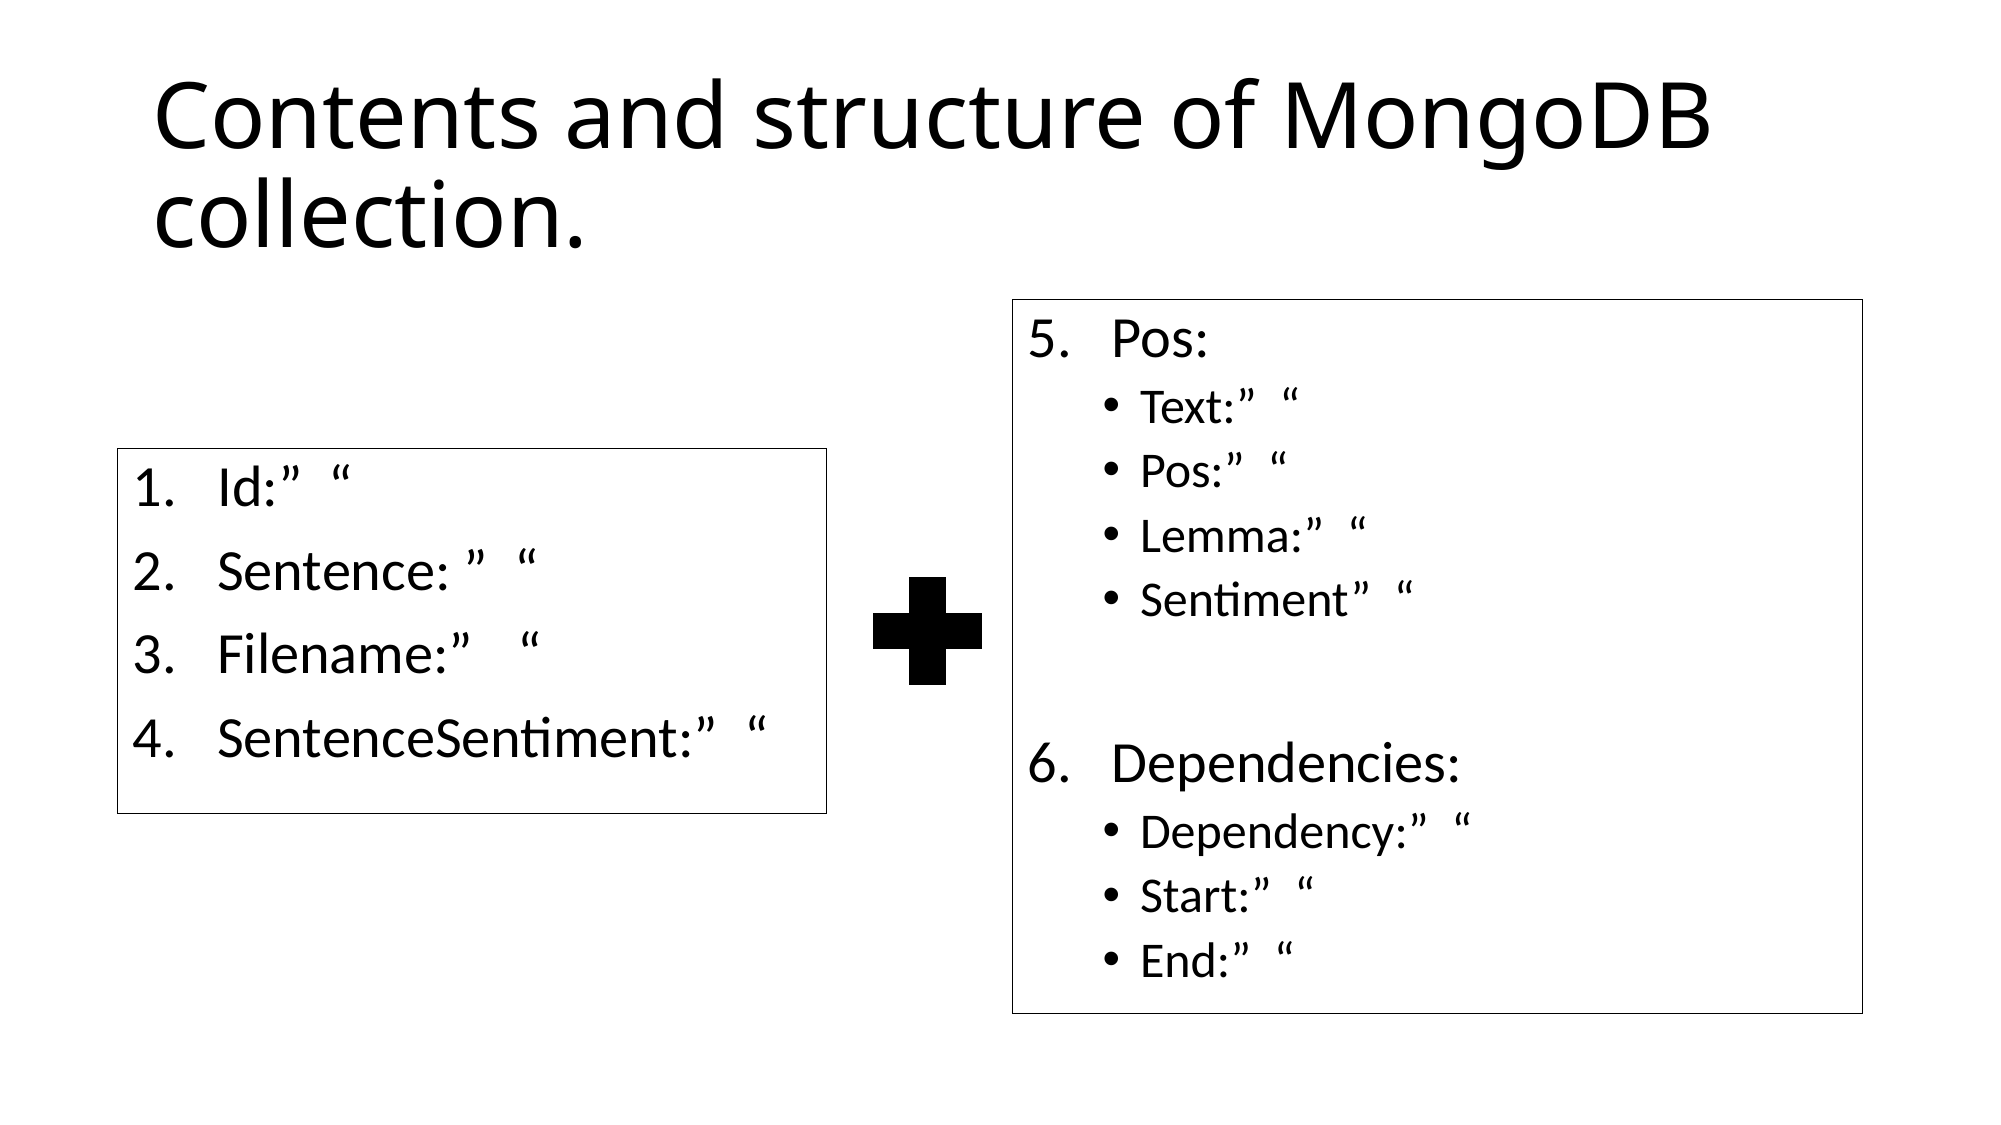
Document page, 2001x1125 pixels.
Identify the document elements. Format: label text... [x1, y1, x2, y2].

text_box [873, 577, 982, 685]
list Id:” “ Sentence: ” “ Filename:” “ SentenceSentiment:” “ [117, 448, 827, 814]
list Pos: Text:” “ Pos:” “ Lemma:” “ Sentiment” “ Dependencies: Dependency:” “ Start:” “ End:” “ [1012, 299, 1863, 1014]
title Contents and structure of MongoDB collection. [137, 59, 1863, 278]
